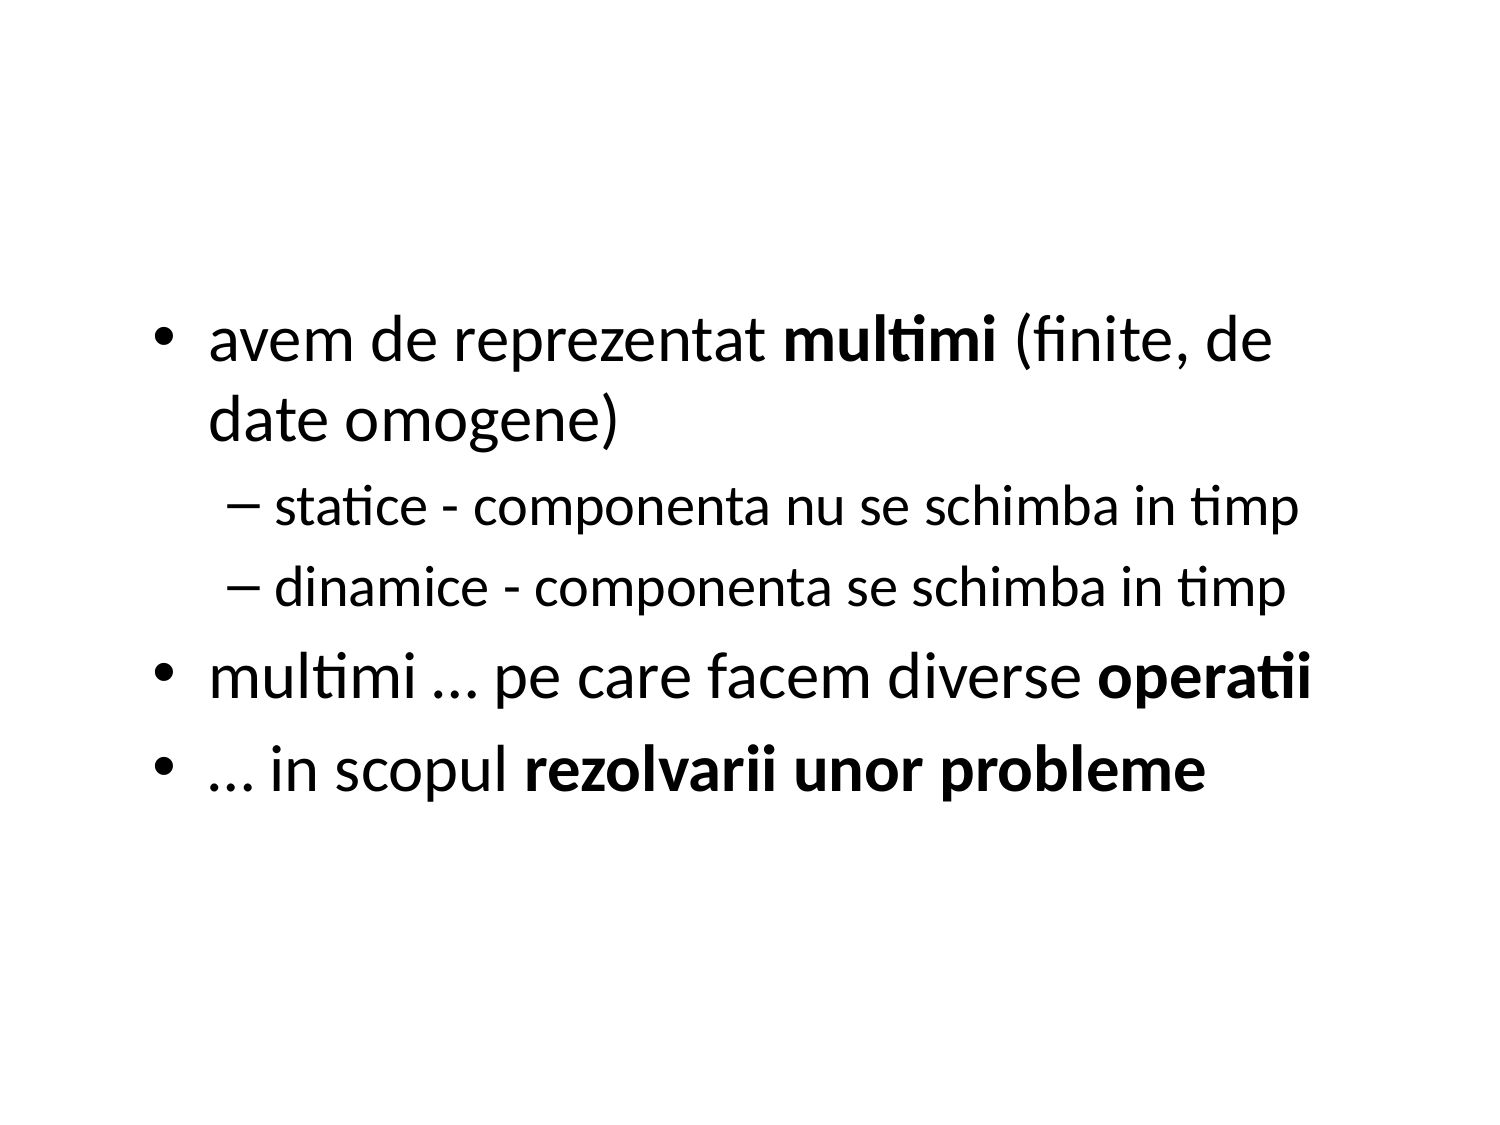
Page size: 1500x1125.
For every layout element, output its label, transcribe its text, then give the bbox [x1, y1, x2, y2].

list avem de reprezentat multimi (finite, de date omogene) statice - componenta nu se schimba in timp dinamice - componenta se schimba in timp multimi … pe care facem diverse operatii … in scopul rezolvarii unor probleme [137, 287, 1413, 900]
